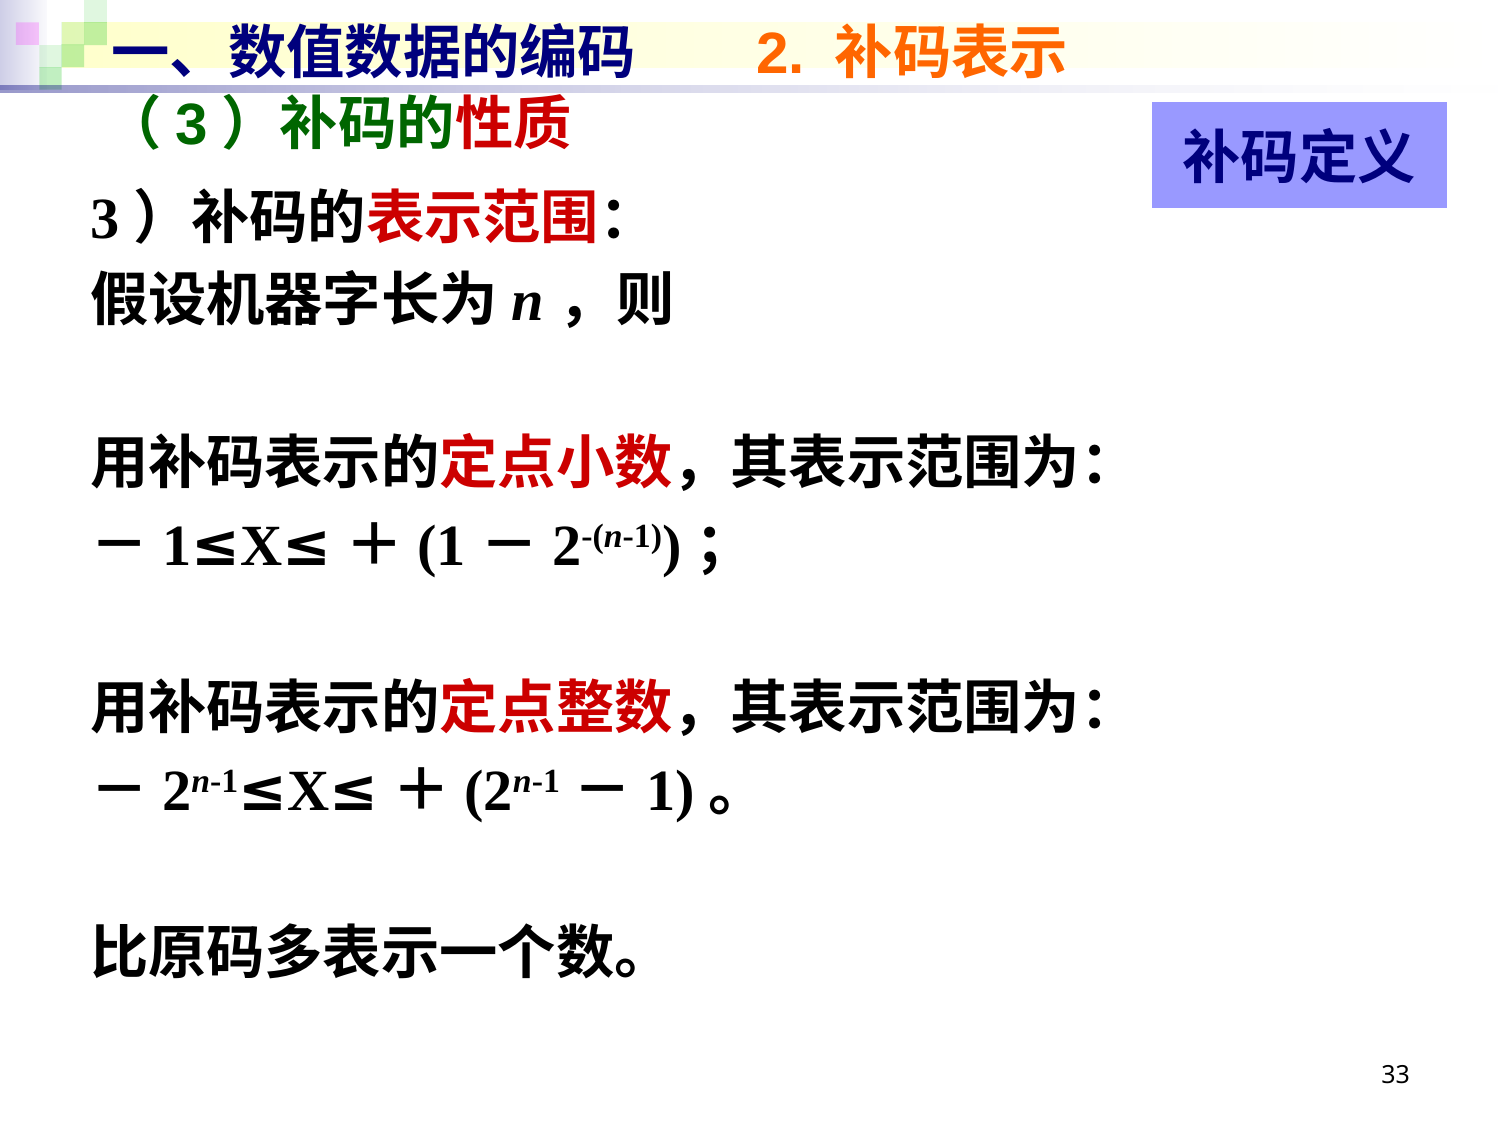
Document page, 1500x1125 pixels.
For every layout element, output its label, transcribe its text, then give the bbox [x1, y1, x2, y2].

text_box （3）补码的性质 [88, 78, 1439, 164]
title 一、数值数据的编码 2. 补码表示 [96, 6, 1448, 94]
list 3）补码的表示范围： 假设机器字长为n，则 用补码表示的定点小数，其表示范围为： －1≤X≤＋(1－2-(n-1))； 用补码表示的定点整数，其表示范围为： －2n-1≤X≤＋(2n-1－1)。 比原码多表示一个数。 [74, 172, 1448, 1071]
slide_number 33 [1074, 1071, 1426, 1101]
text_box 补码定义 [1151, 101, 1447, 209]
